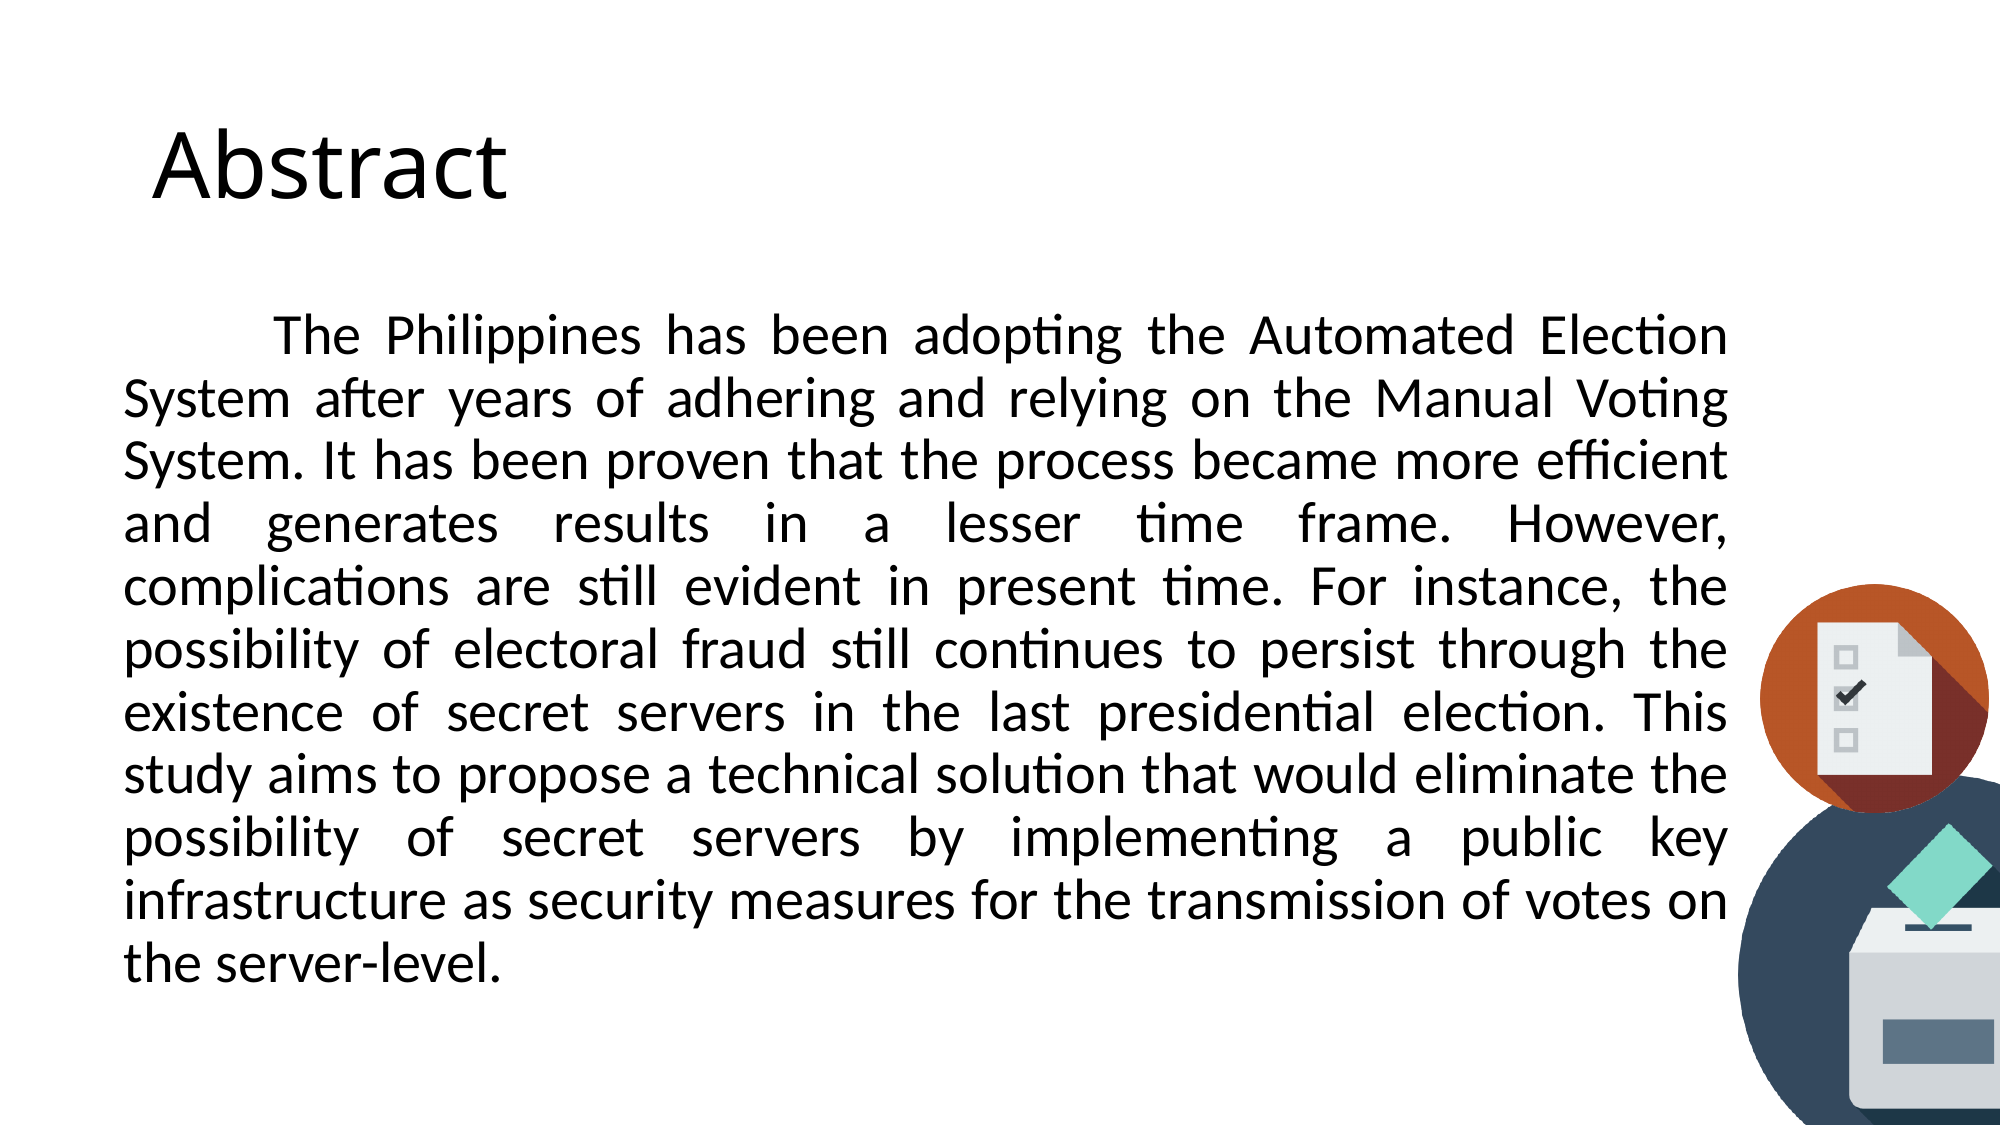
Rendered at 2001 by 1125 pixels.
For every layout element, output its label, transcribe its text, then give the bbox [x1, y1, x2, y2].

list The Philippines has been adopting the Automated Election System after years of adhering and relying on the Manual Voting System. It has been proven that the process became more efficient and generates results in a lesser time frame. However, complications are still evident in present time. For instance, the possibility of electoral fraud still continues to persist through the existence of secret servers in the last presidential election. This study aims to propose a technical solution that would eliminate the possibility of secret servers by implementing a public key infrastructure as security measures for the transmission of votes on the server-level. [108, 296, 1745, 1064]
title Abstract [137, 59, 1863, 278]
picture [1738, 584, 2000, 1125]
